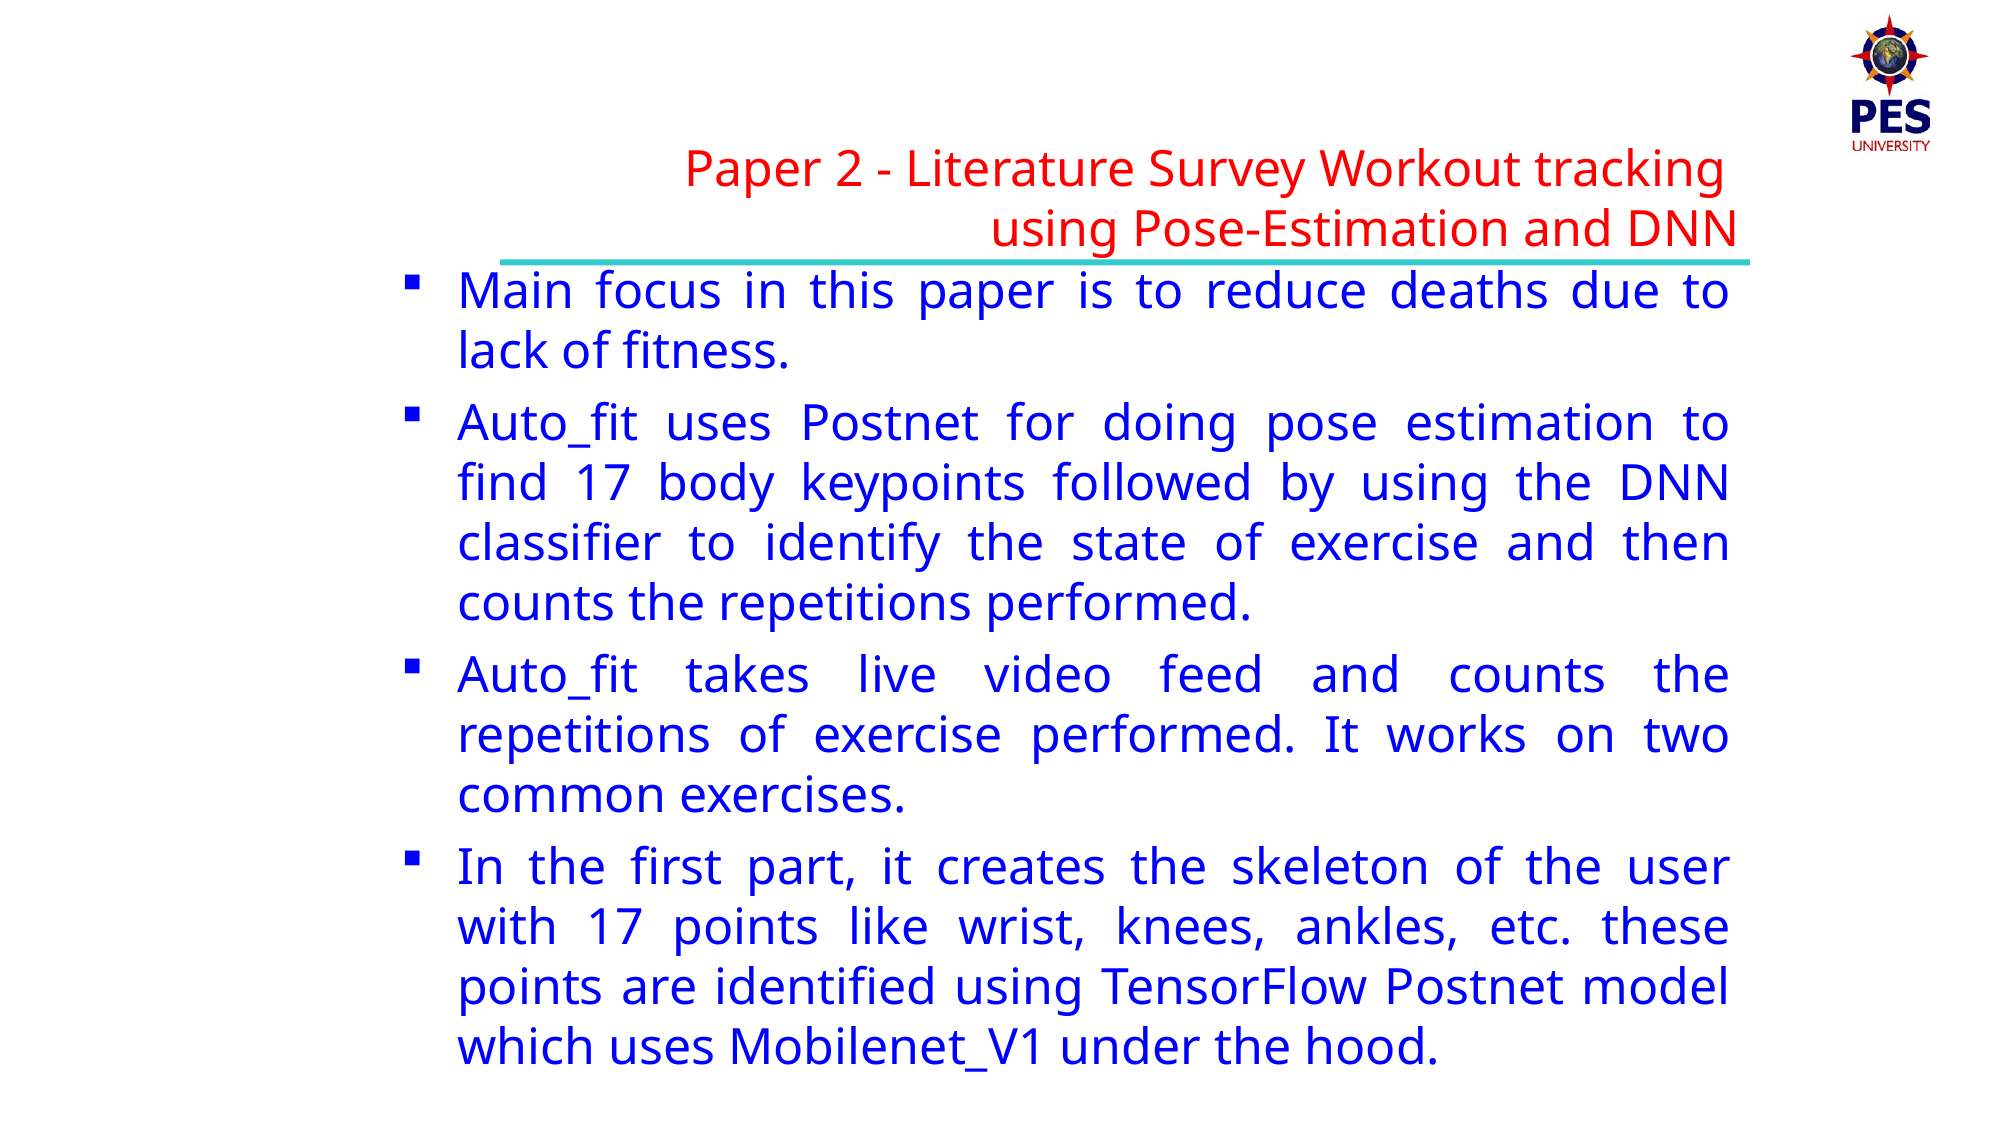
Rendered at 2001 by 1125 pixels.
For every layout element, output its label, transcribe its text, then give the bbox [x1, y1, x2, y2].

text_box Paper 2 - Literature Survey Workout tracking using Pose-Estimation and DNN [586, 128, 1755, 251]
text_box Main focus in this paper is to reduce deaths due to lack of fitness. Auto_fit uses Postnet for doing pose estimation to find 17 body keypoints followed by using the DNN classifier to identify the state of exercise and then counts the repetitions performed. Auto_fit takes live video feed and counts the repetitions of exercise performed. It works on two common exercises. In the first part, it creates the skeleton of the user with 17 points like wrist, knees, ankles, etc. these points are identified using TensorFlow Postnet model which uses Mobilenet_V1 under the hood. [329, 424, 1747, 909]
picture [1850, 13, 1930, 152]
text_box [500, 259, 1750, 266]
